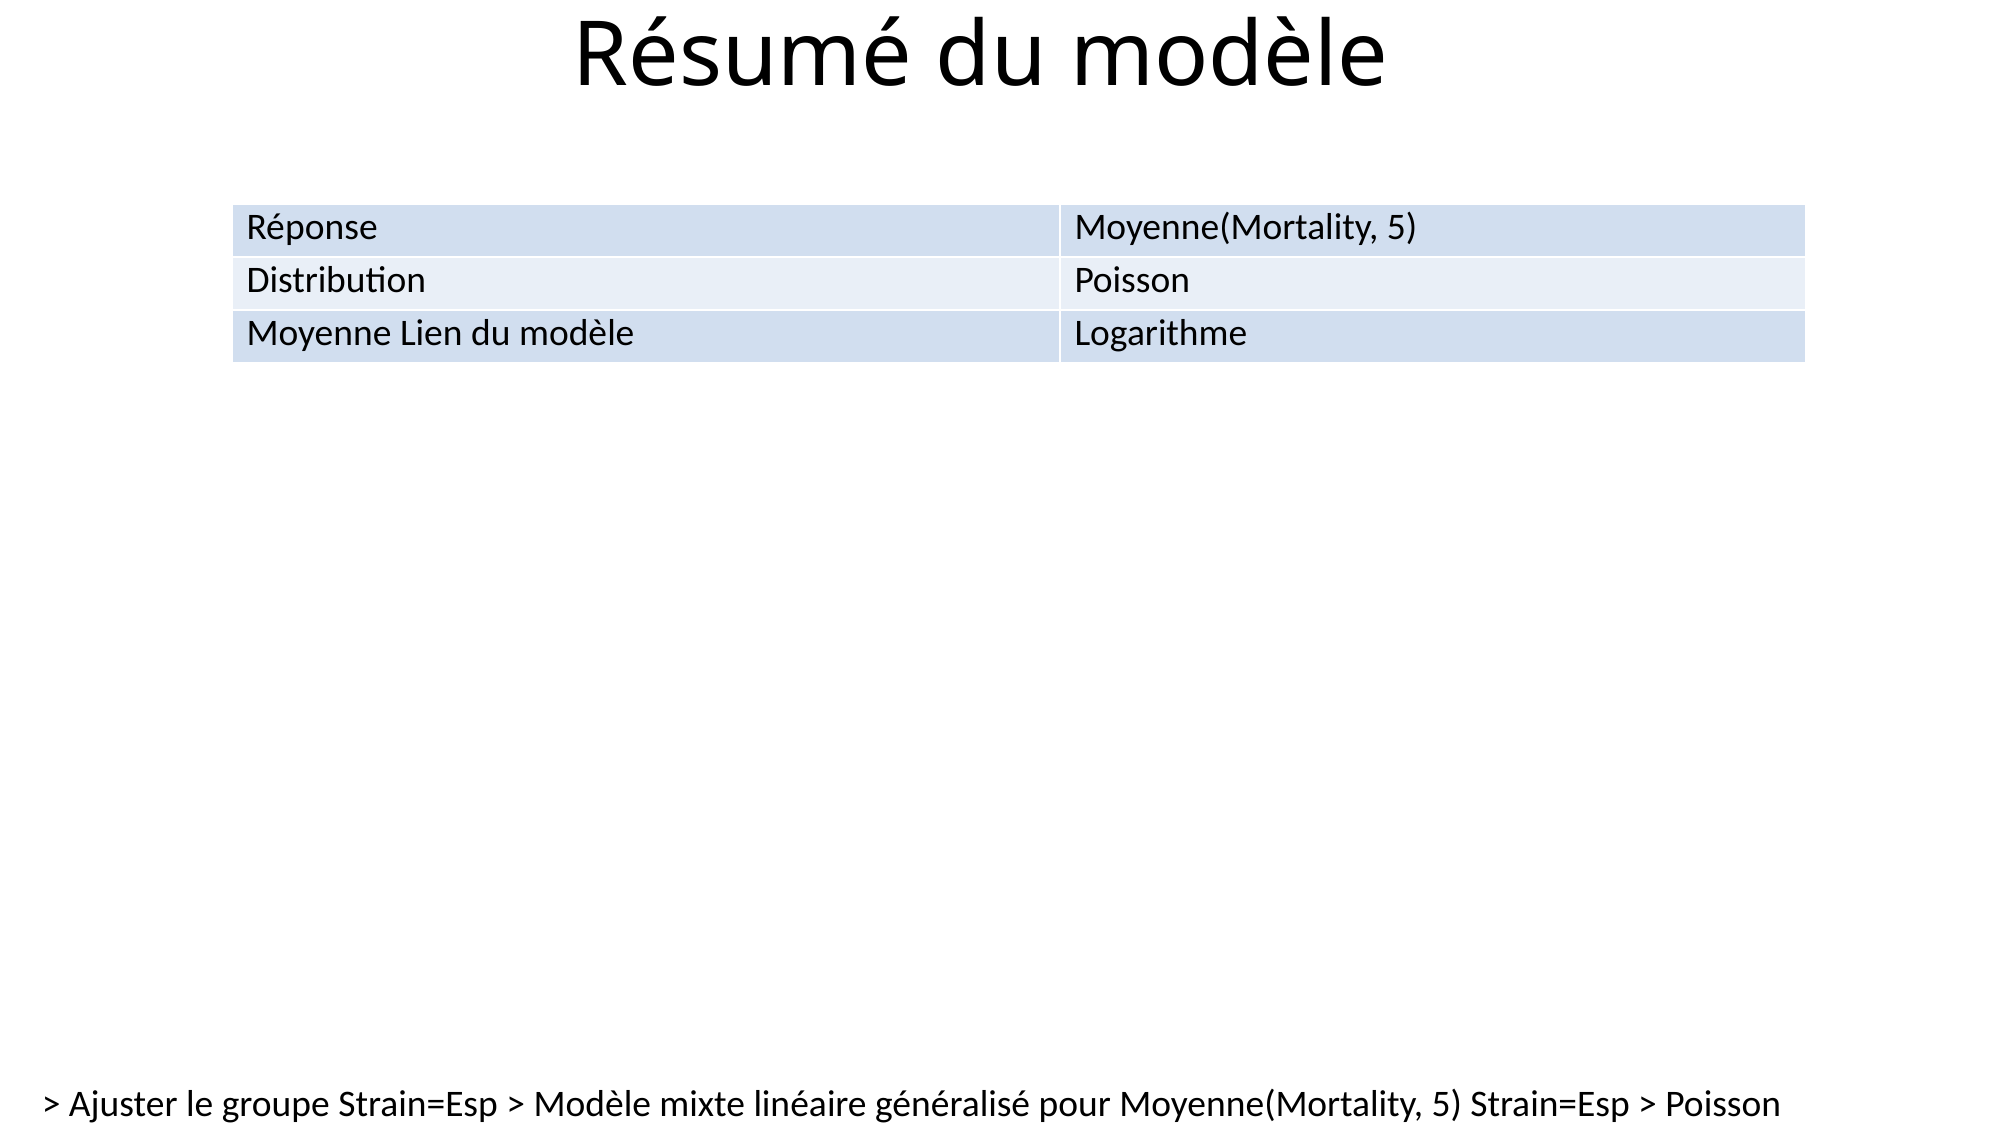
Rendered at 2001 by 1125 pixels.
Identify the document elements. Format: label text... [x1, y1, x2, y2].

table_cell Poisson [1061, 258, 1805, 309]
table_cell Moyenne Lien du modèle [233, 311, 1059, 362]
table_header Réponse [233, 205, 1059, 256]
table_header Moyenne(Mortality, 5) [1061, 205, 1805, 256]
text_box > Ajuster le groupe Strain=Esp > Modèle mixte linéaire généralisé pour Moyenne(Mortality, 5) Strain=Esp > Poisson [41, 1079, 1784, 1125]
table_cell Logarithme [1061, 311, 1805, 362]
title Résumé du modèle [0, 0, 1963, 113]
table_cell Distribution [233, 258, 1059, 309]
